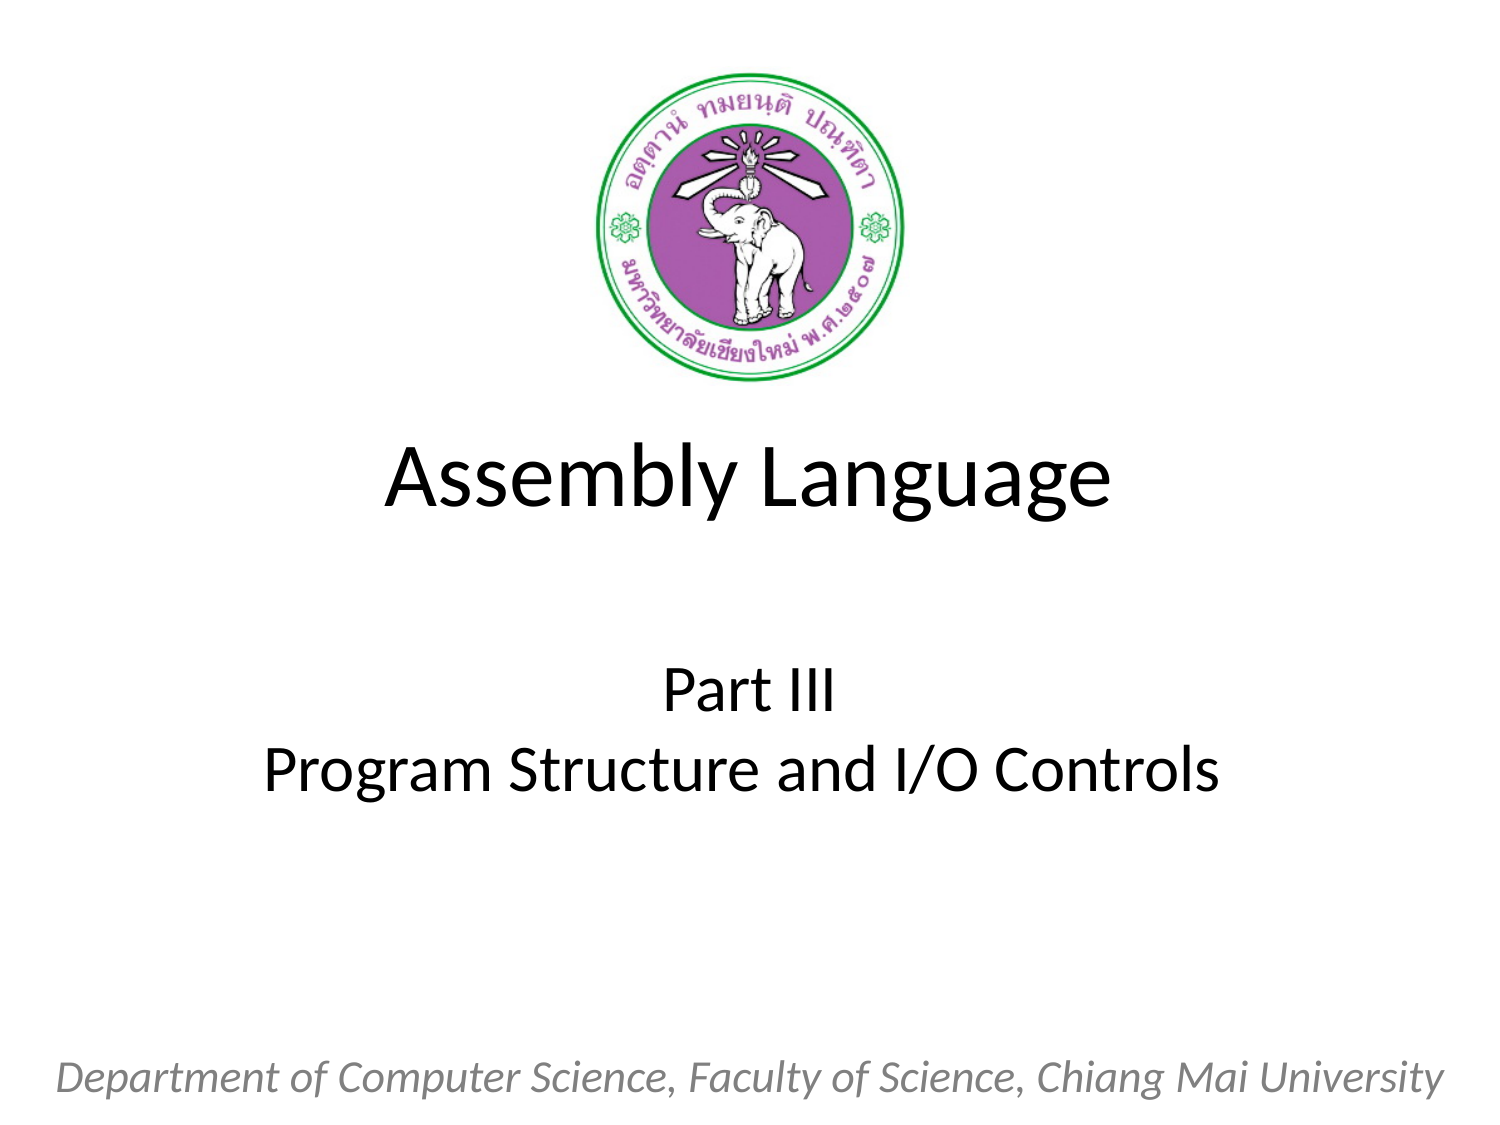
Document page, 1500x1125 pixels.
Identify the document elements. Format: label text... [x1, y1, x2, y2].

text_box Department of Computer Science, Faculty of Science, Chiang Mai University [0, 1039, 1500, 1109]
subtitle Part III Program Structure and I/O Controls [53, 637, 1447, 834]
picture [590, 66, 910, 386]
title Assembly Language [112, 349, 1388, 591]
